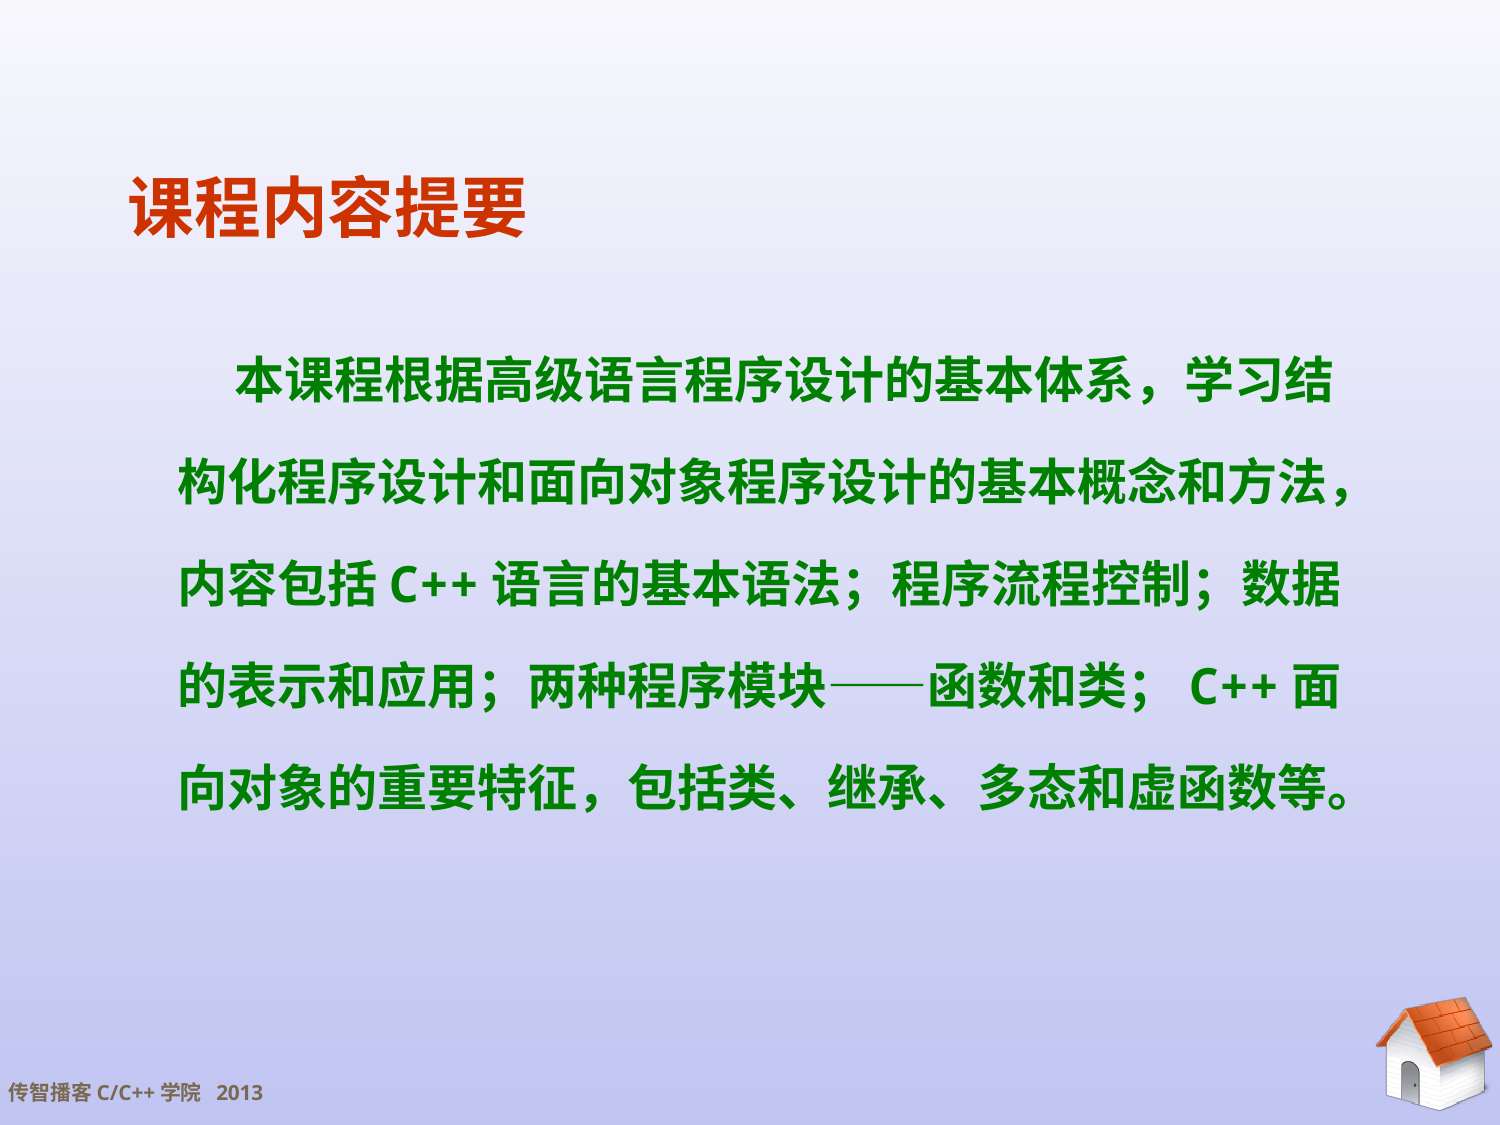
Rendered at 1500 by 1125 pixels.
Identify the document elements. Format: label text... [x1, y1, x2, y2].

picture [1374, 984, 1493, 1125]
text_box 本课程根据高级语言程序设计的基本体系，学习结构化程序设计和面向对象程序设计的基本概念和方法，内容包括C++语言的基本语法；程序流程控制；数据的表示和应用；两种程序模块——函数和类；C++面向对象的重要特征，包括类、继承、多态和虚函数等。 [162, 298, 1363, 926]
title 课程内容提要 [112, 112, 563, 300]
